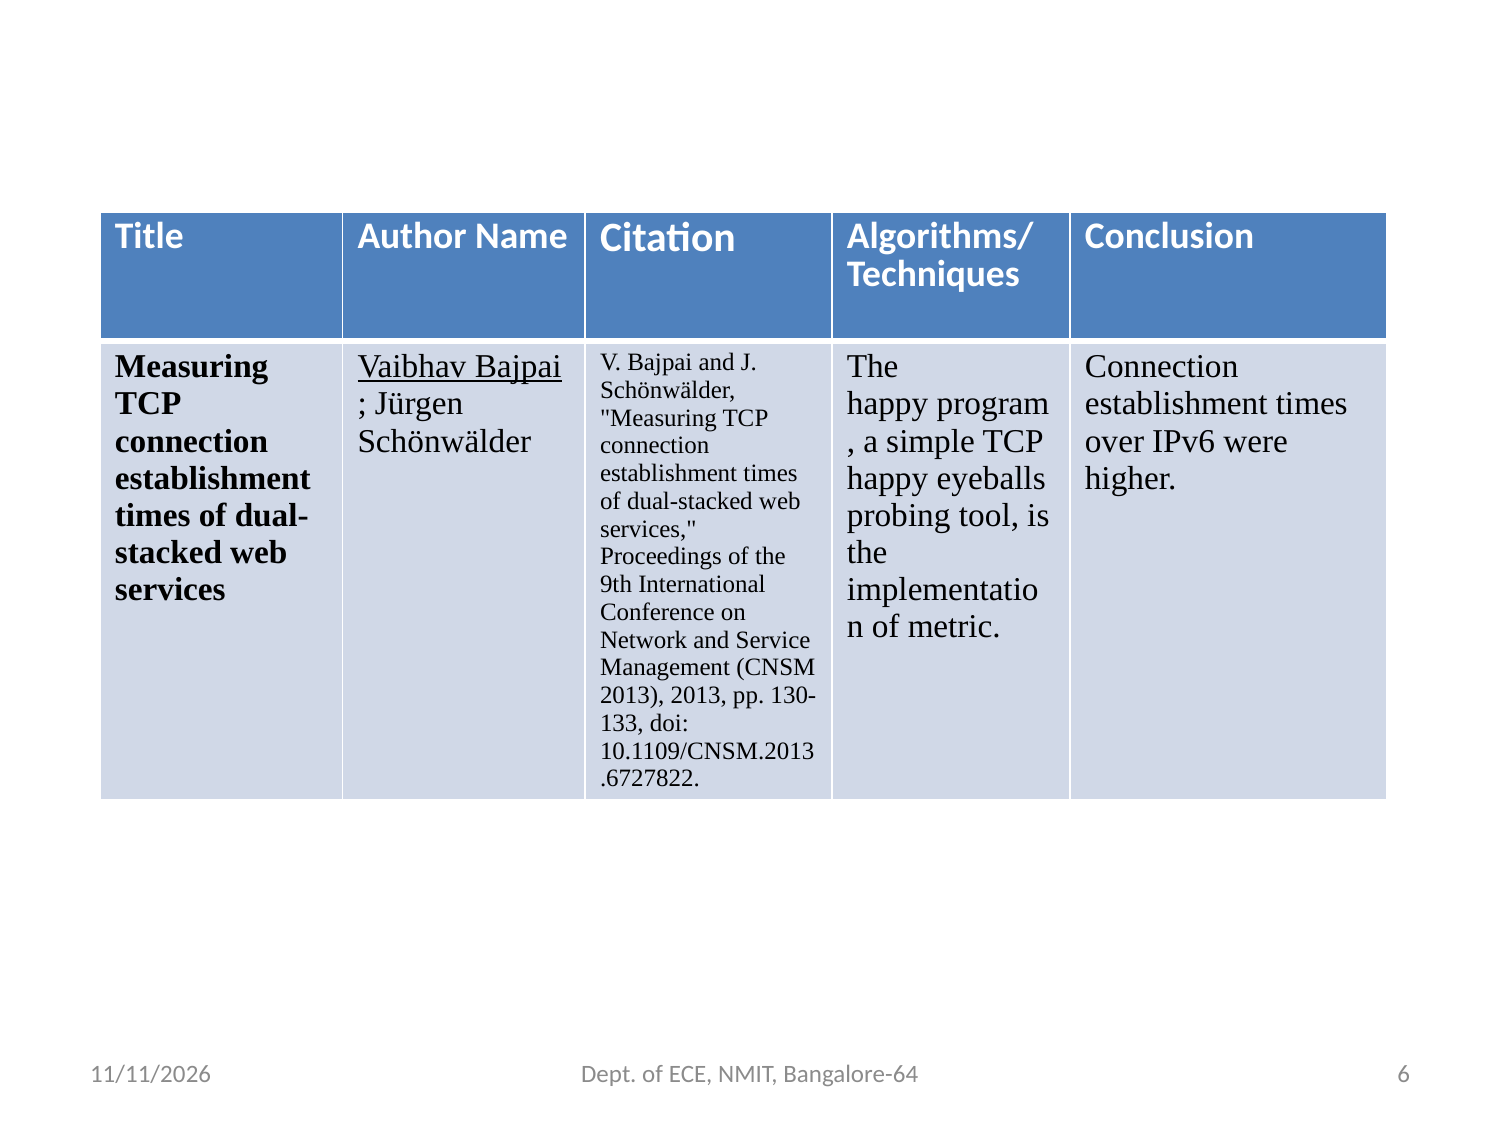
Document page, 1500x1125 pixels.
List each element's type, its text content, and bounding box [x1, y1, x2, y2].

slide_number 22-Sep-21 [75, 1042, 425, 1103]
table_header Algorithms/Techniques [833, 213, 1069, 338]
table_cell The happy program, a simple TCP happy eyeballs probing tool, is the implementation of metric. [833, 344, 1069, 799]
table_header Author Name [343, 213, 584, 338]
table_header Citation [586, 213, 831, 338]
table_cell V. Bajpai and J. Schönwälder, "Measuring TCP connection establishment times of dual-stacked web services," Proceedings of the 9th International Conference on Network and Service Management (CNSM 2013), 2013, pp. 130-133, doi: 10.1109/CNSM.2013.6727822. [586, 344, 831, 799]
slide_number 6 [1074, 1042, 1425, 1103]
footer Dept. of ECE, NMIT, Bangalore-64 [512, 1042, 988, 1103]
table_cell Connection establishment times over IPv6 were higher. [1071, 344, 1386, 799]
table_cell Vaibhav Bajpai ; Jürgen Schönwälder [343, 344, 584, 799]
table_header Title [101, 213, 342, 338]
table_cell Measuring TCP connection establishment times of dual-stacked web services [101, 344, 342, 799]
table_header Conclusion [1071, 213, 1386, 338]
